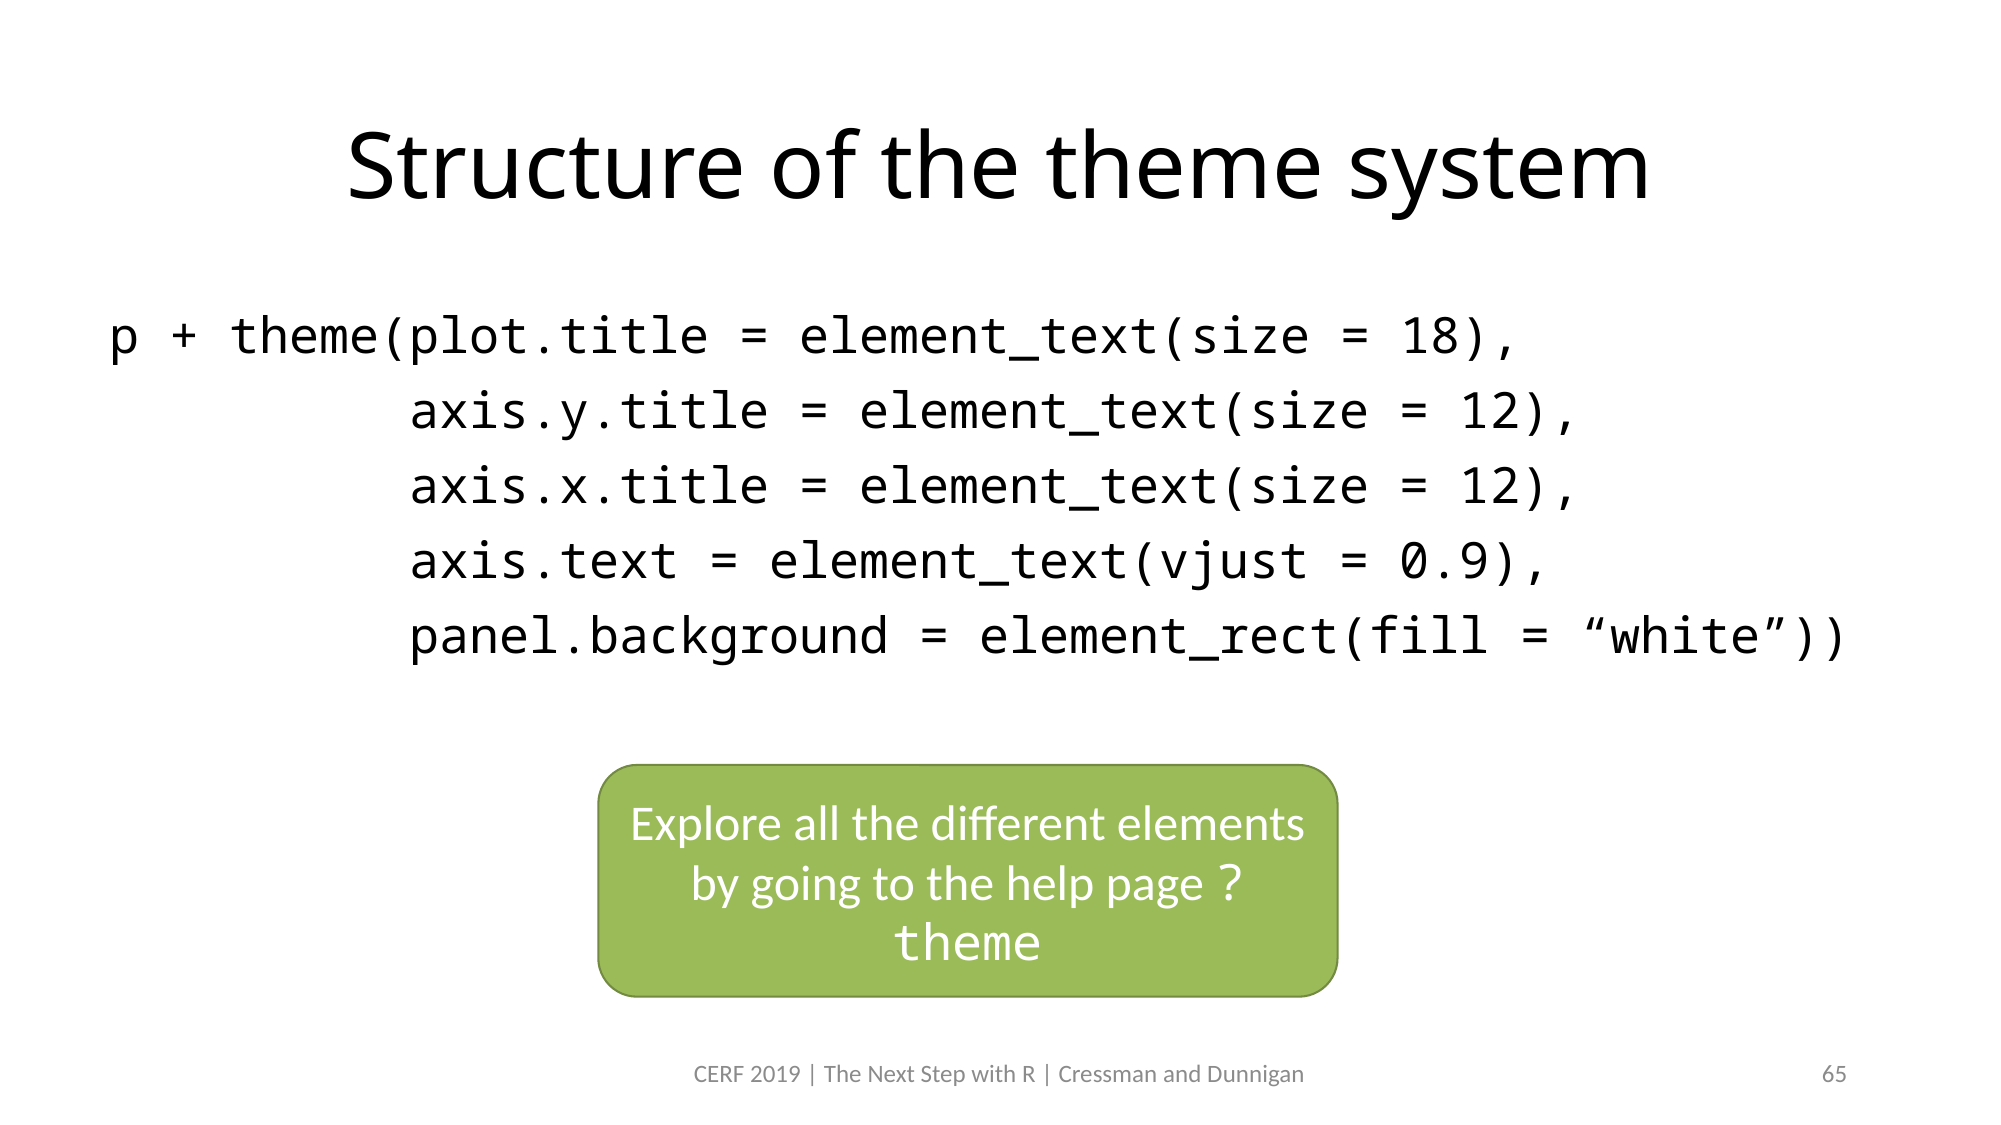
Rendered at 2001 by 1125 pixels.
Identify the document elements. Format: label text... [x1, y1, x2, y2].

footer CERF 2019 | The Next Step with R | Cressman and Dunnigan [662, 1042, 1338, 1103]
text_box Explore all the different elements by going to the help page ?theme [597, 763, 1339, 998]
slide_number 65 [1412, 1042, 1863, 1103]
title Structure of the theme system [137, 59, 1863, 278]
list p + theme(plot.title = element_text(size = 18), axis.y.title = element_text(size = 12), axis.x.title = element_text(size = 12), axis.text = element_text(vjust = 0.9), panel.background = element_rect(fill = “white”)) [94, 303, 1906, 1017]
